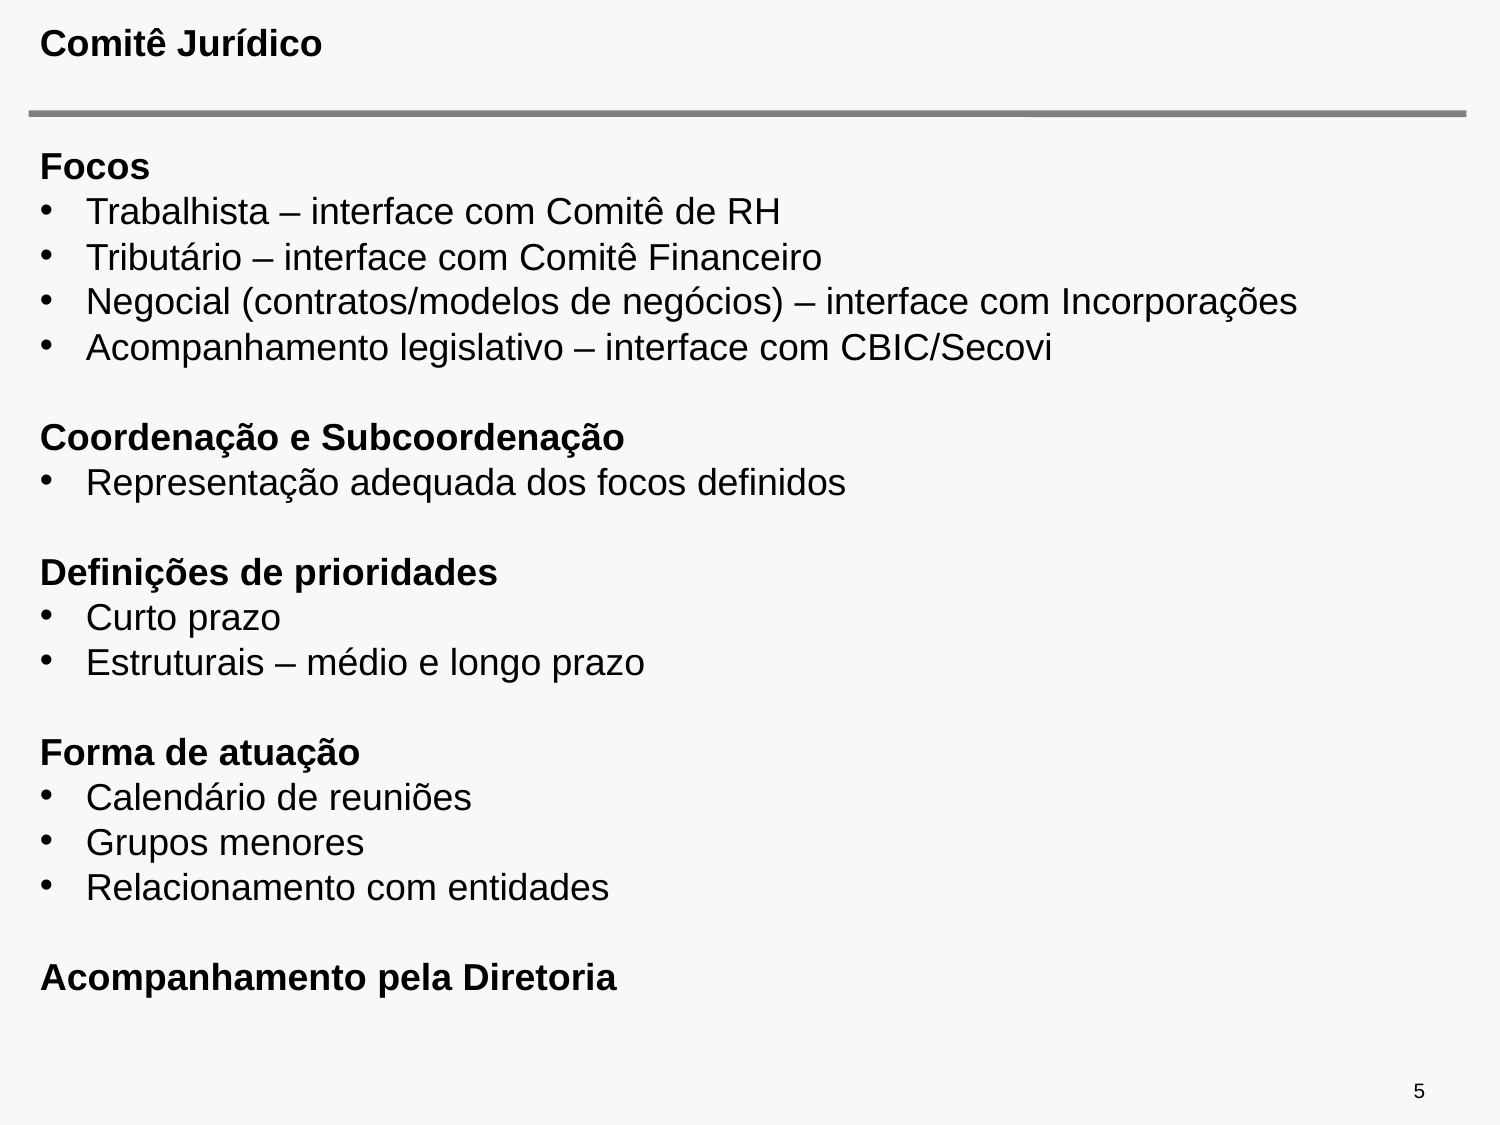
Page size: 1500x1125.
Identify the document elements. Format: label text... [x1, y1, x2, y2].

title Comitê Jurídico [39, 24, 1254, 66]
text_box 5 [1074, 1077, 1425, 1103]
text_box Focos Trabalhista – interface com Comitê de RH Tributário – interface com Comitê Financeiro Negocial (contratos/modelos de negócios) – interface com Incorporações Acompanhamento legislativo – interface com CBIC/Secovi Coordenação e Subcoordenação Representação adequada dos focos definidos Definições de prioridades Curto prazo Estruturais – médio e longo prazo Forma de atuação Calendário de reuniões Grupos menores Relacionamento com entidades Acompanhamento pela Diretoria [29, 137, 1445, 1048]
